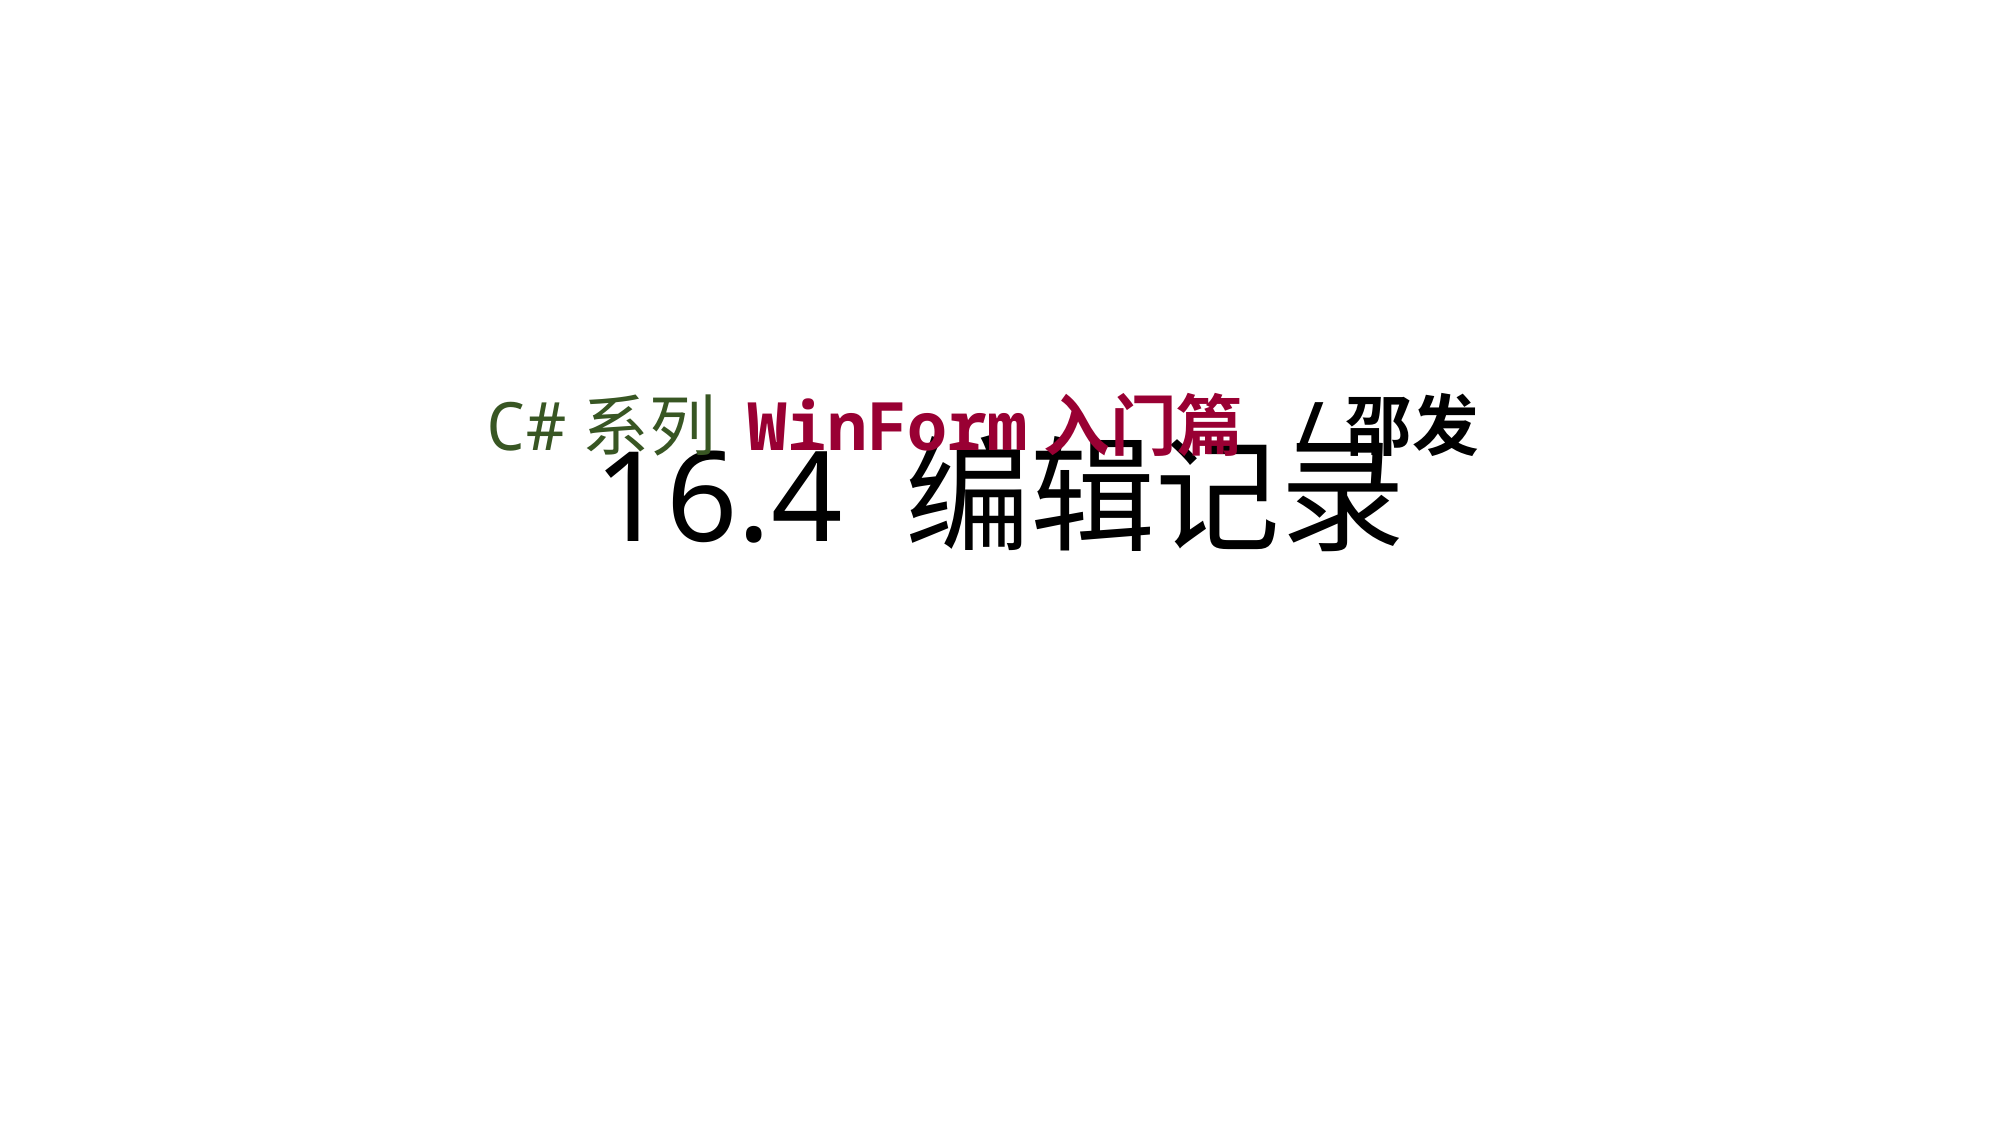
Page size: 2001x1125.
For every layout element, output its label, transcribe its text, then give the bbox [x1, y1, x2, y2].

title 16.4 编辑记录 [249, 184, 1750, 576]
subtitle C#系列 WinForm入门篇 /邵发 [232, 385, 1615, 575]
